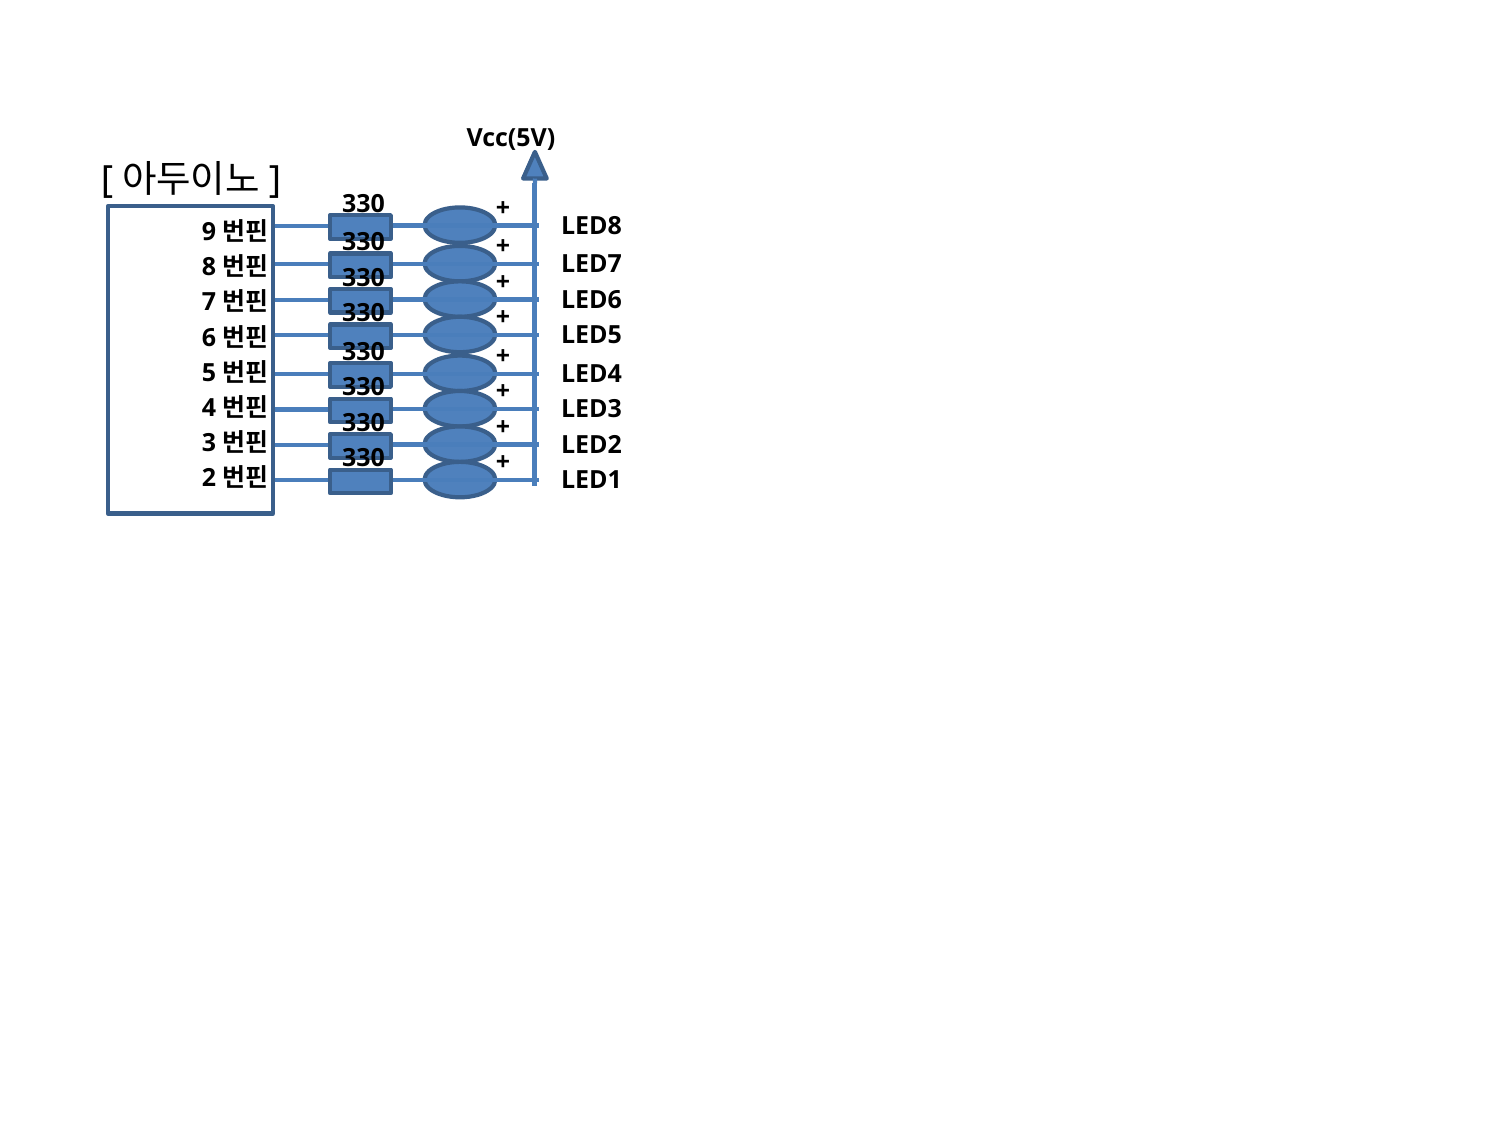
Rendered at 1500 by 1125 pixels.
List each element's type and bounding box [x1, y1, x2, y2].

text_box [88, 113, 638, 514]
